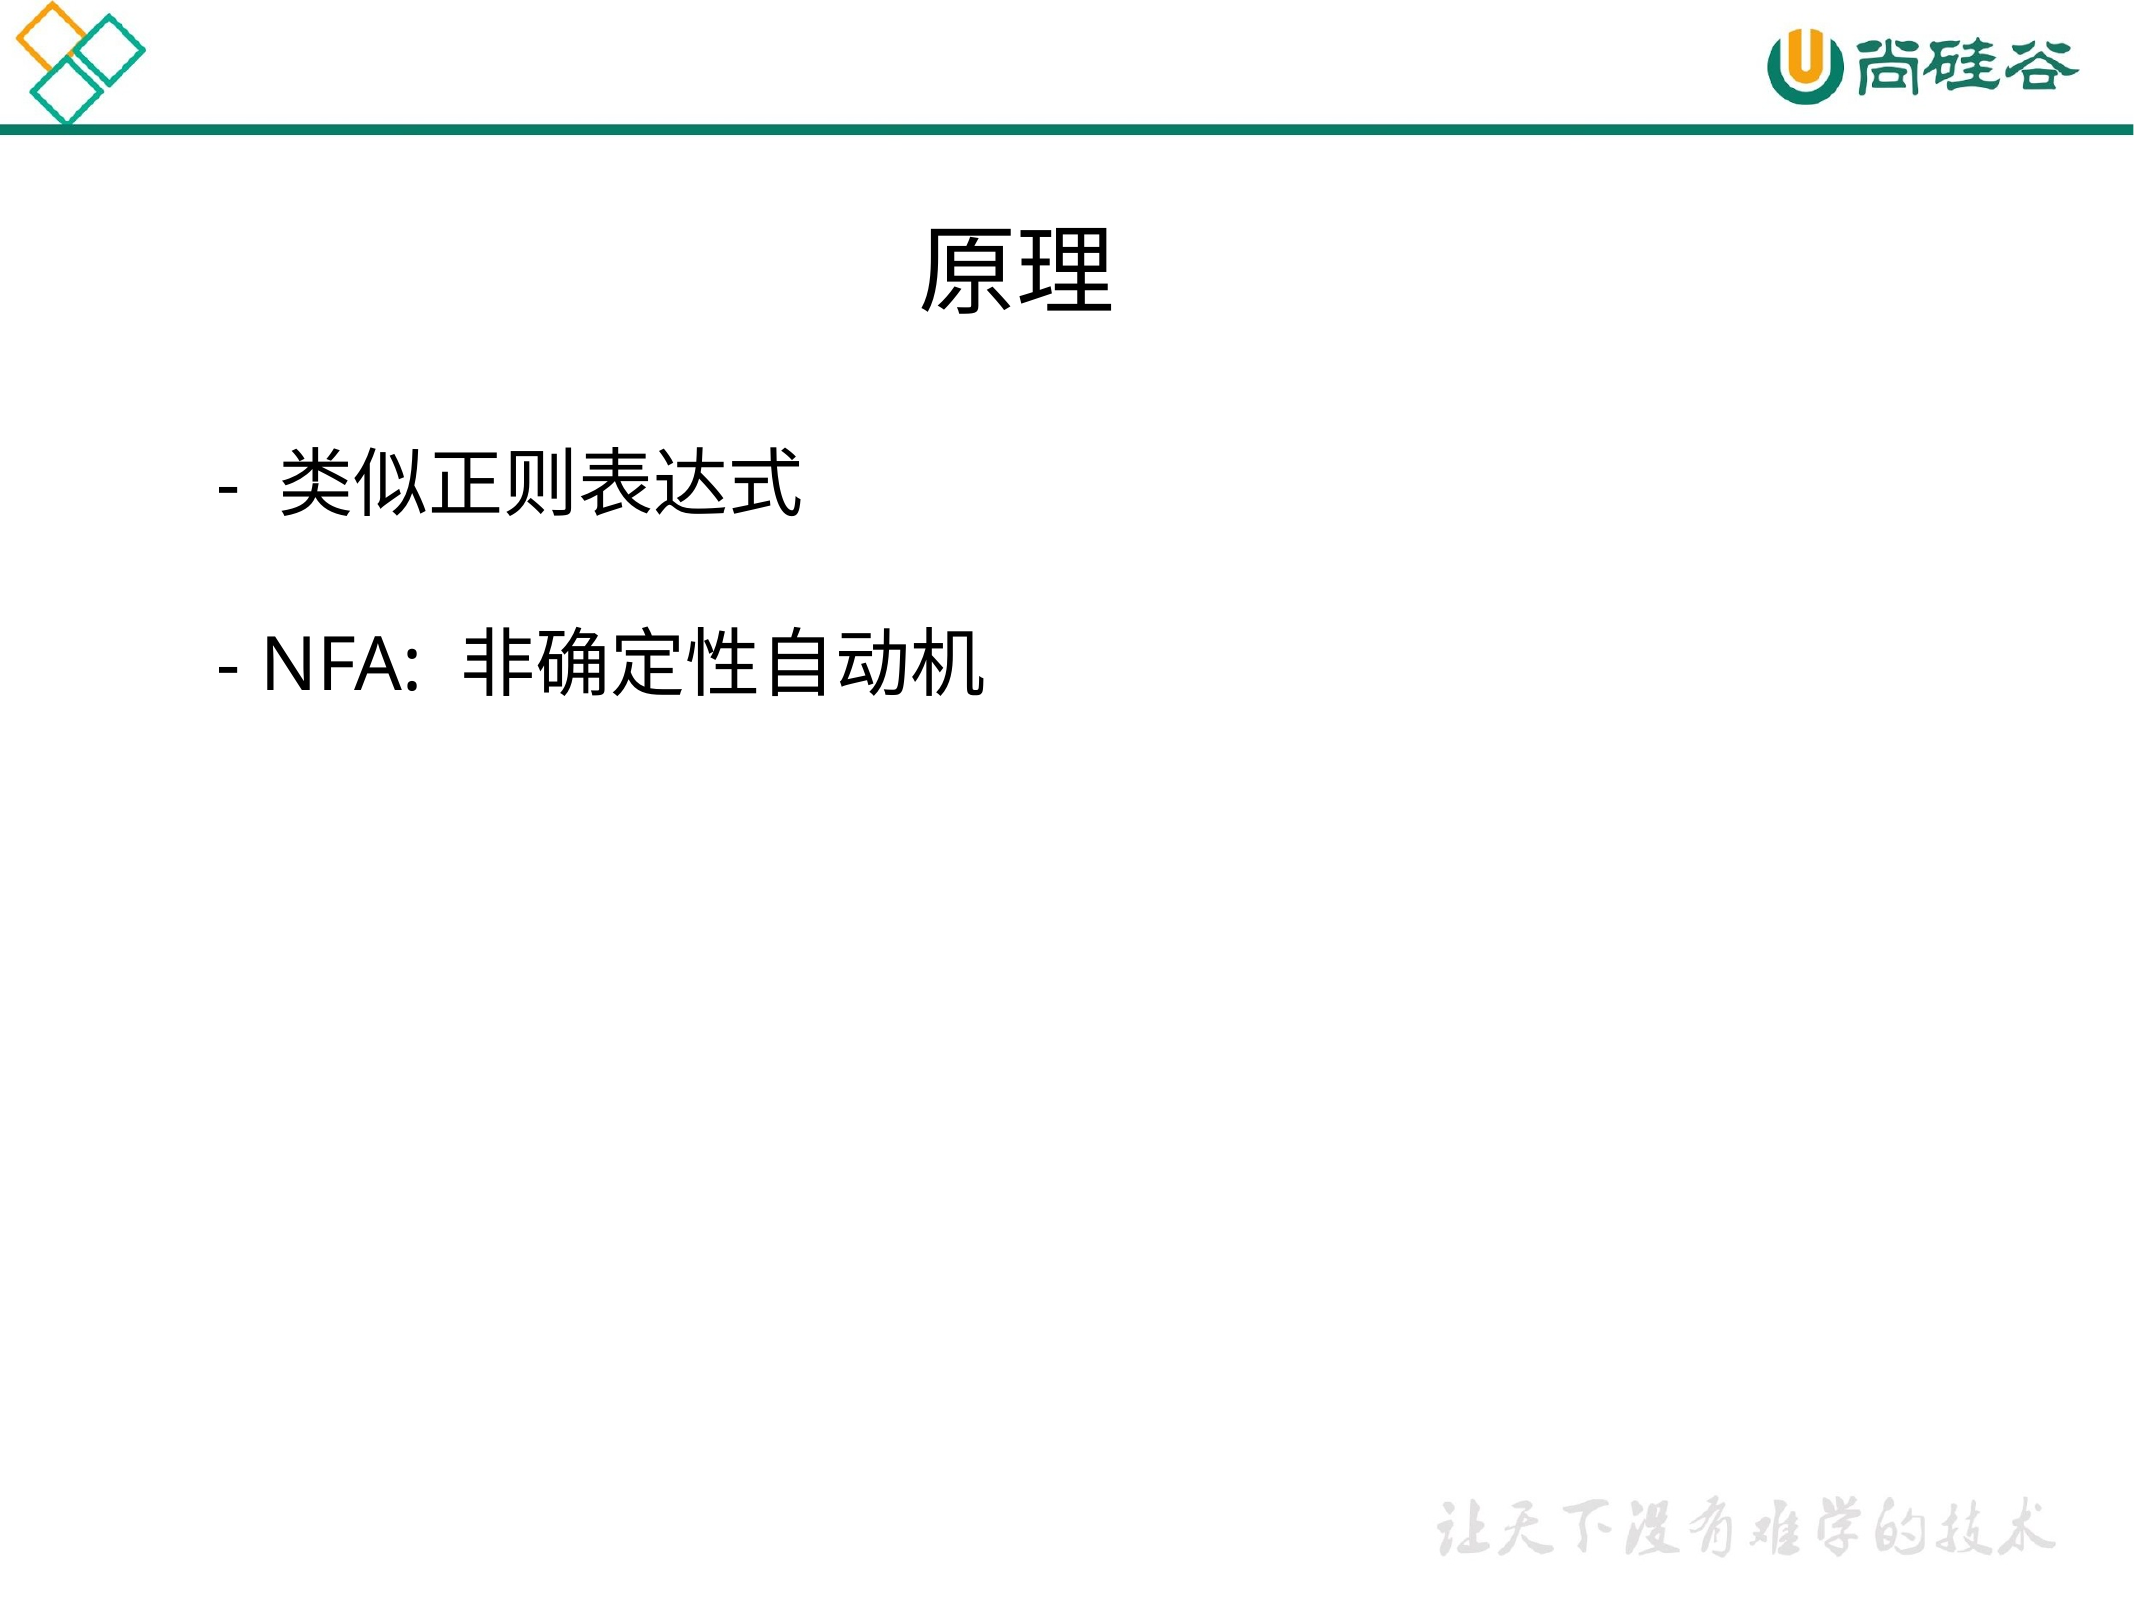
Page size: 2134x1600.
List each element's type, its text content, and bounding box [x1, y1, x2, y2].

picture [0, 0, 2134, 1600]
subtitle - 类似正则表达式 - NFA: 非确定性自动机 [208, 427, 1925, 746]
title 原理 [158, 179, 1875, 335]
